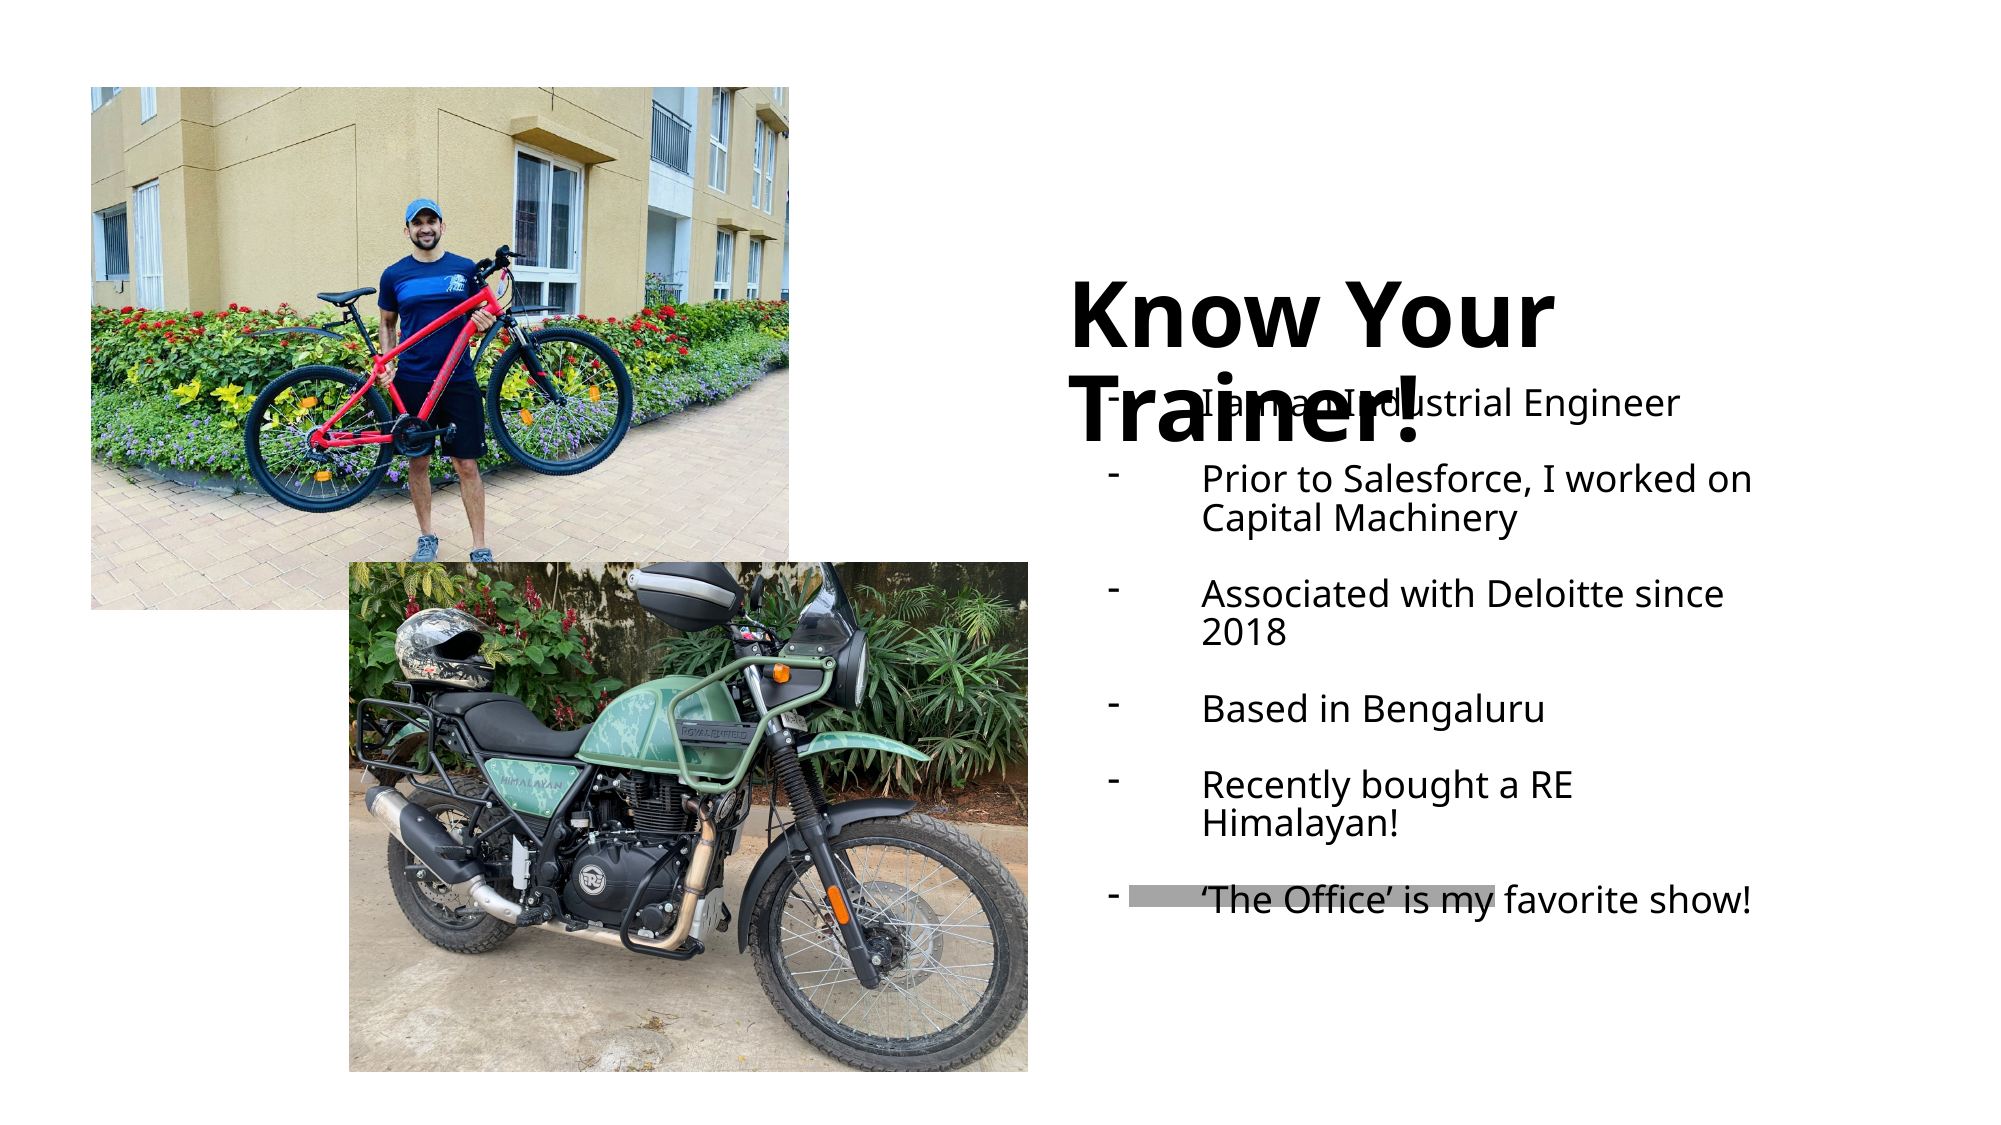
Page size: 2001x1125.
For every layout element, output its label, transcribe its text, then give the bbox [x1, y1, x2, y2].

picture [91, 87, 1028, 1072]
text_box Know Your Trainer! [1052, 265, 1937, 468]
text_box I am an Industrial Engineer Prior to Salesforce, I worked on Capital Machinery Associated with Deloitte since 2018 Based in Bengaluru Recently bought a RE Himalayan! ‘The Office’ is my favorite show! [1092, 468, 1794, 967]
